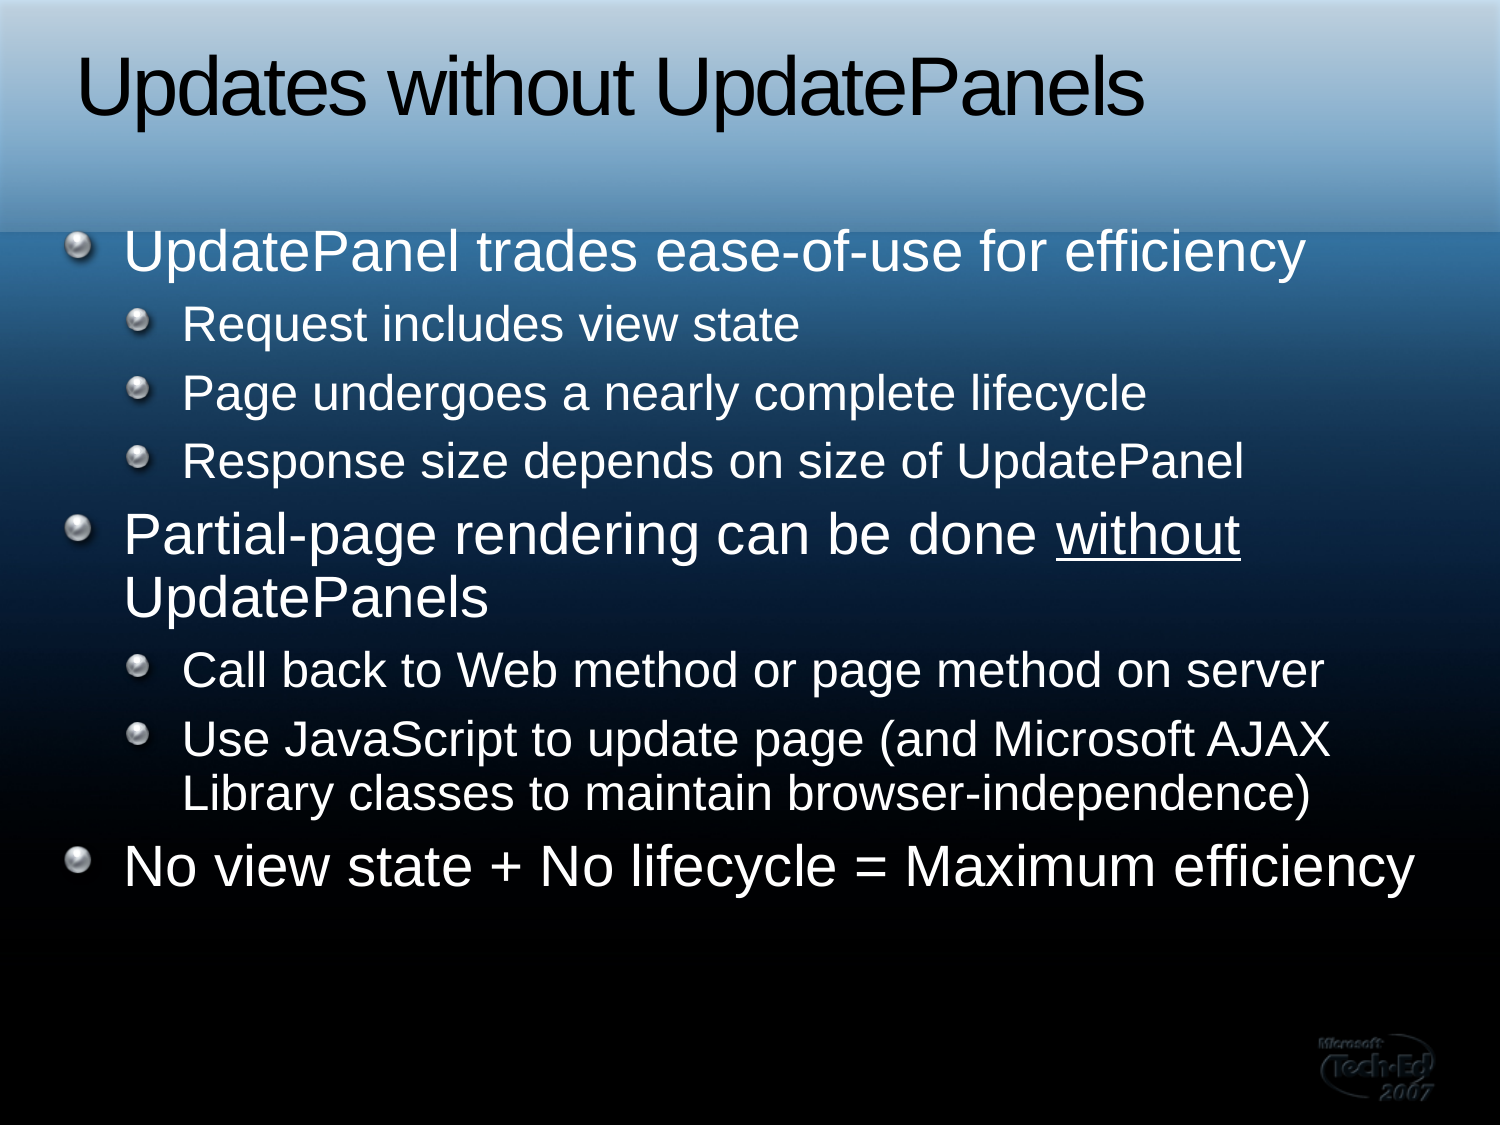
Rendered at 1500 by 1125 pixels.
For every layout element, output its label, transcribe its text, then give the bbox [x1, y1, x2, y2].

list UpdatePanel trades ease-of-use for efficiency Request includes view state Page undergoes a nearly complete lifecycle Response size depends on size of UpdatePanel Partial-page rendering can be done without UpdatePanels Call back to Web method or page method on server Use JavaScript to update page (and Microsoft AJAX Library classes to maintain browser-independence) No view state + No lifecycle = Maximum efficiency [60, 221, 1436, 526]
picture [0, 228, 1500, 1125]
picture [122, 442, 158, 478]
title Updates without UpdatePanels [60, 35, 1436, 137]
picture [122, 373, 158, 409]
picture [122, 305, 158, 341]
